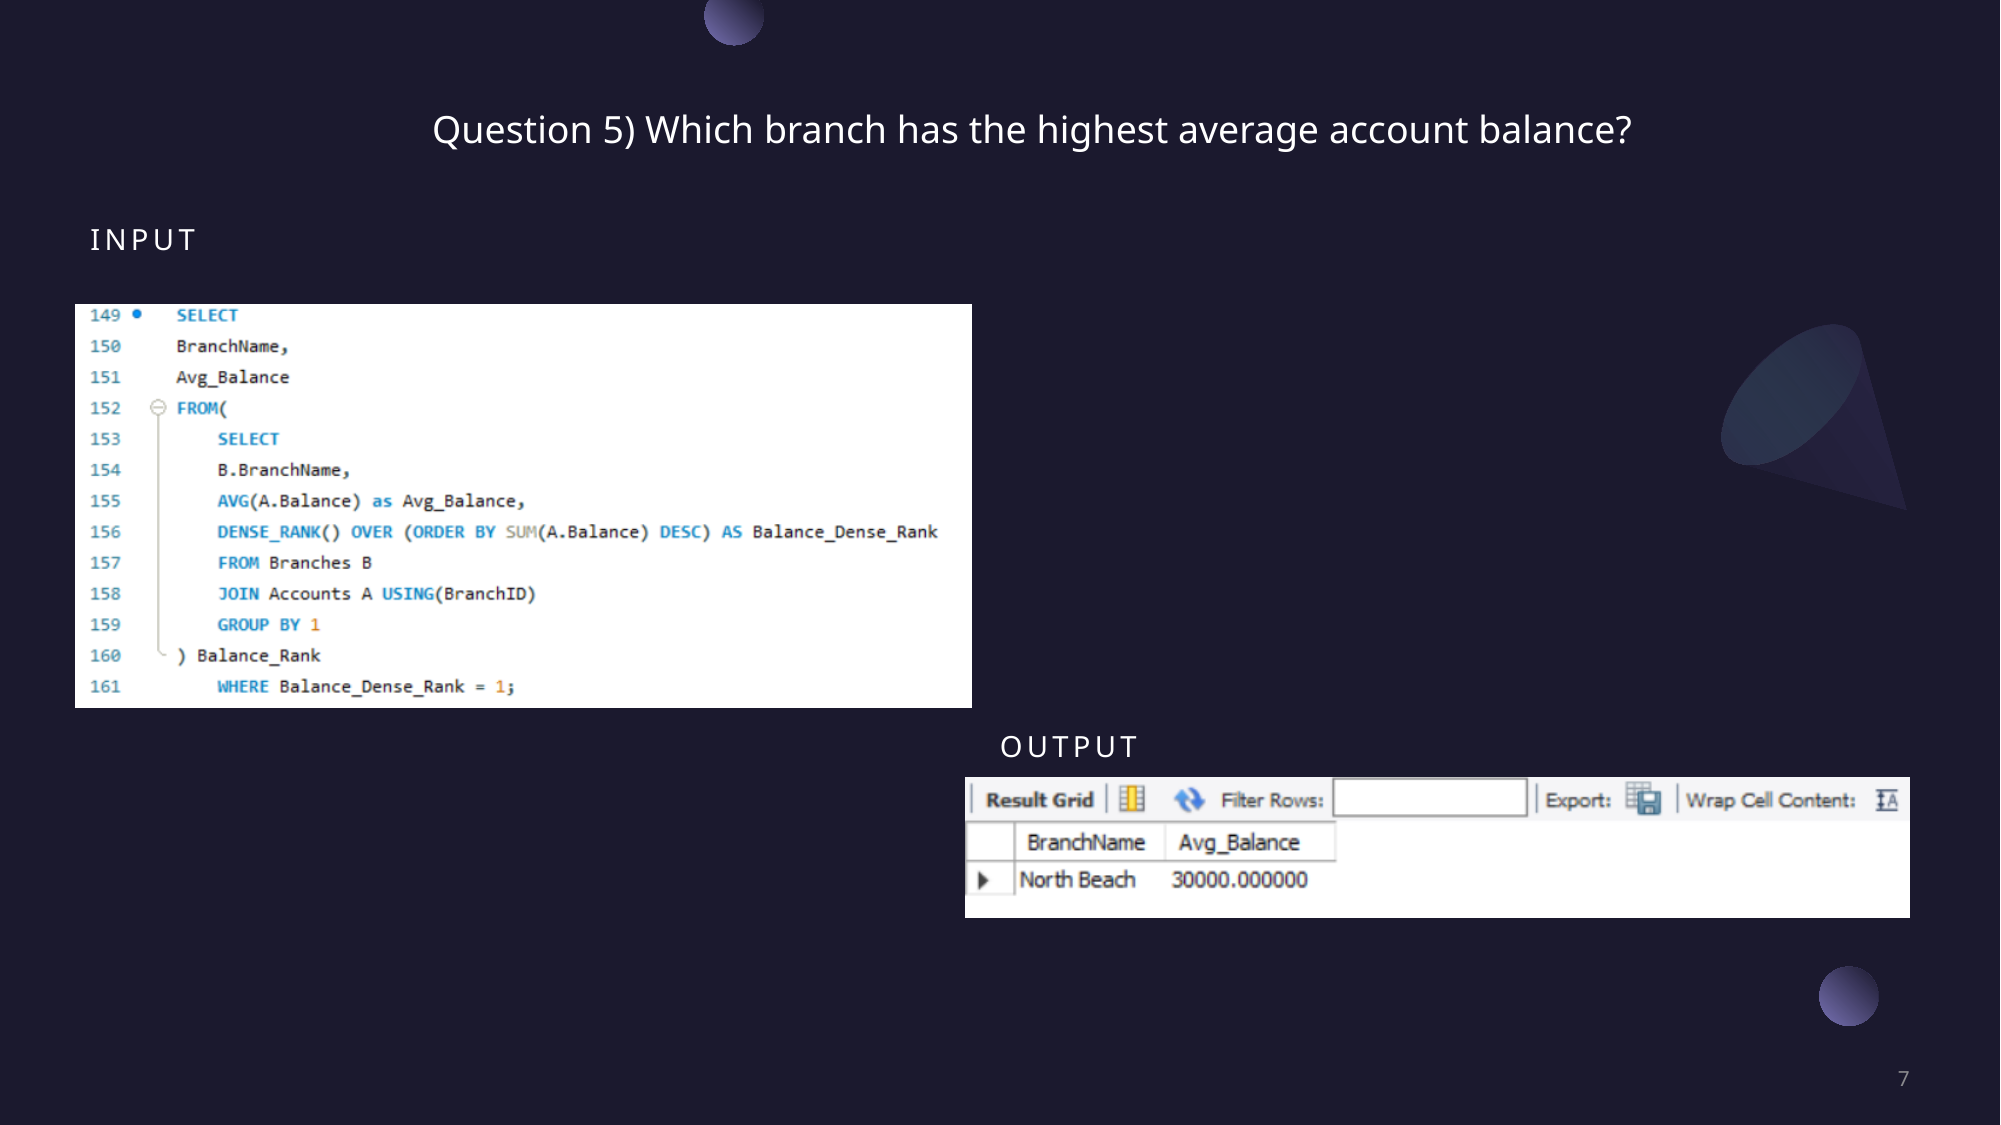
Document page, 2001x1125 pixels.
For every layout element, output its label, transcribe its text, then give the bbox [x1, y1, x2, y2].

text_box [1702, 332, 1922, 541]
list OUTPUT [999, 721, 1172, 764]
text_box Question 5) Which branch has the highest average account balance? [432, 106, 1792, 165]
text_box [703, 0, 765, 47]
picture [75, 304, 972, 708]
slide_number 7 [1632, 1067, 1910, 1093]
picture [965, 777, 1910, 918]
list INPUT [90, 198, 255, 257]
